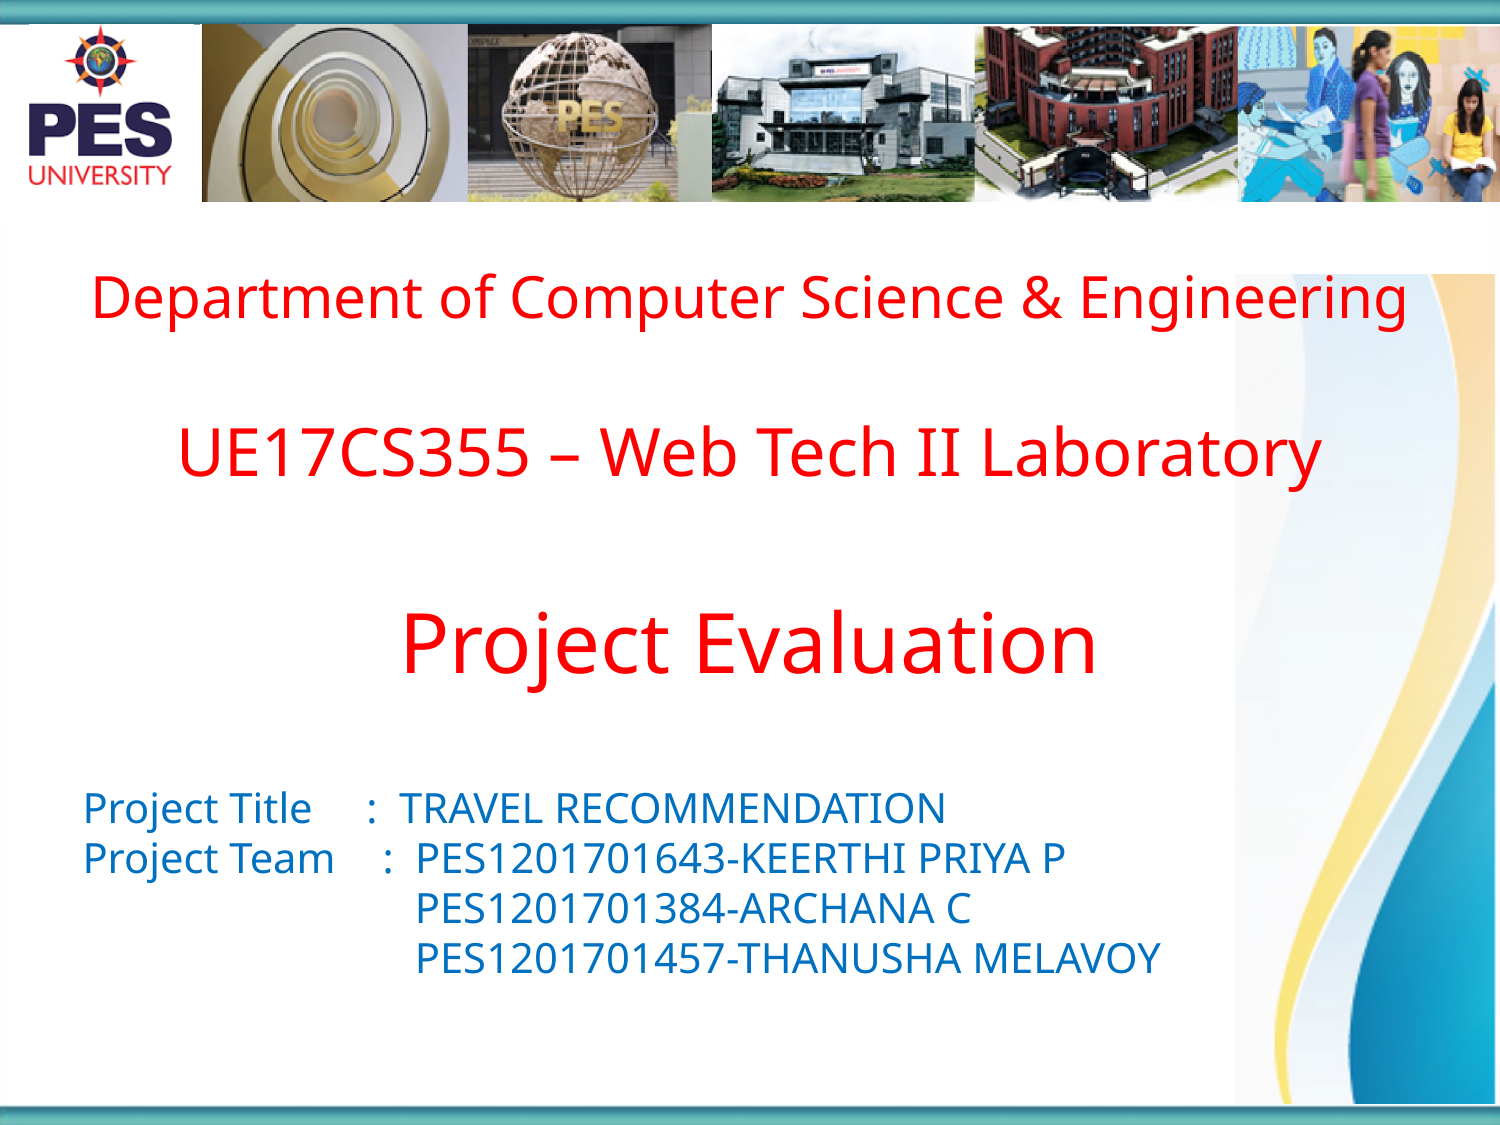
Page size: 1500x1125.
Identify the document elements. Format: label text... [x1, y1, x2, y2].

picture [0, 0, 1500, 1125]
text_box Project Title : TRAVEL RECOMMENDATION Project Team : PES1201701643-KEERTHI PRIYA P PES1201701384-ARCHANA C PES1201701457-THANUSHA MELAVOY [67, 774, 1455, 1000]
text_box Department of Computer Science & Engineering UE17CS355 – Web Tech II Laboratory Project Evaluation [69, 252, 1431, 470]
